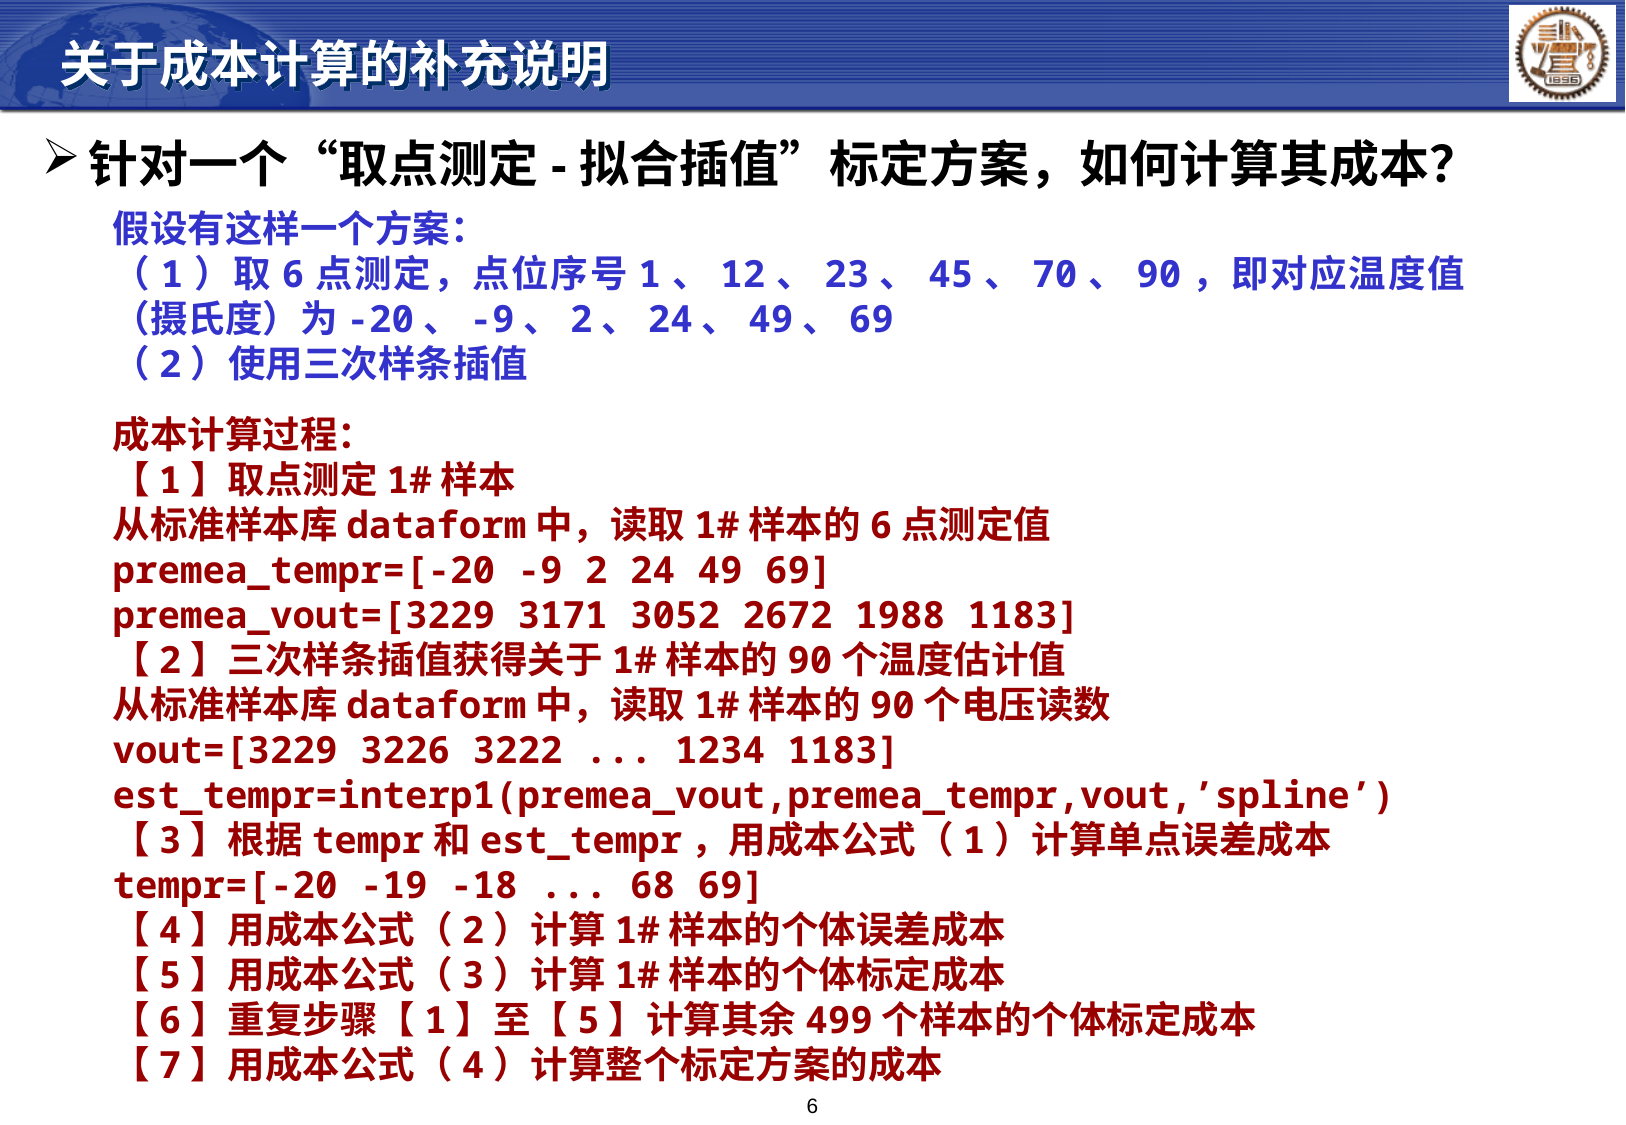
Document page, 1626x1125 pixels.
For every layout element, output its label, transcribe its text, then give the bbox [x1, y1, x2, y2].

text_box 关于成本计算的补充说明 [44, 24, 1426, 100]
text_box 假设有这样一个方案： （1）取6点测定，点位序号1、12、23、45、70、90，即对应温度值（摄氏度）为-20、-9、2、24、49、69 （2）使用三次样条插值 [97, 203, 1480, 388]
text_box 针对一个“取点测定-拟合插值”标定方案，如何计算其成本？ [26, 125, 1539, 201]
text_box 成本计算过程： 【1】取点测定1#样本 从标准样本库dataform中，读取1#样本的6点测定值 premea_tempr=[-20 -9 2 24 49 69] premea_vout=[3229 3171 3052 2672 1988 1183] 【2】三次样条插值获得关于1#样本的90个温度估计值 从标准样本库dataform中，读取1#样本的90个电压读数 vout=[3229 3226 3222 ... 1234 1183] est_tempr=interp1(premea_vout,premea_tempr,vout,’spline’) 【3】根据tempr和est_tempr，用成本公式（1）计算单点误差成本 tempr=[-20 -19 -18 ... 68 69] 【4】用成本公式（2）计算1#样本的个体误差成本 【5】用成本公式（3）计算1#样本的个体标定成本 【6】重复步骤【1】至【5】计算其余499个样本的个体标定成本 【7】用成本公式（4）计算整个标定方案的成本 [97, 408, 1480, 1088]
picture [0, 0, 1625, 120]
footer 6 [555, 1088, 1070, 1125]
